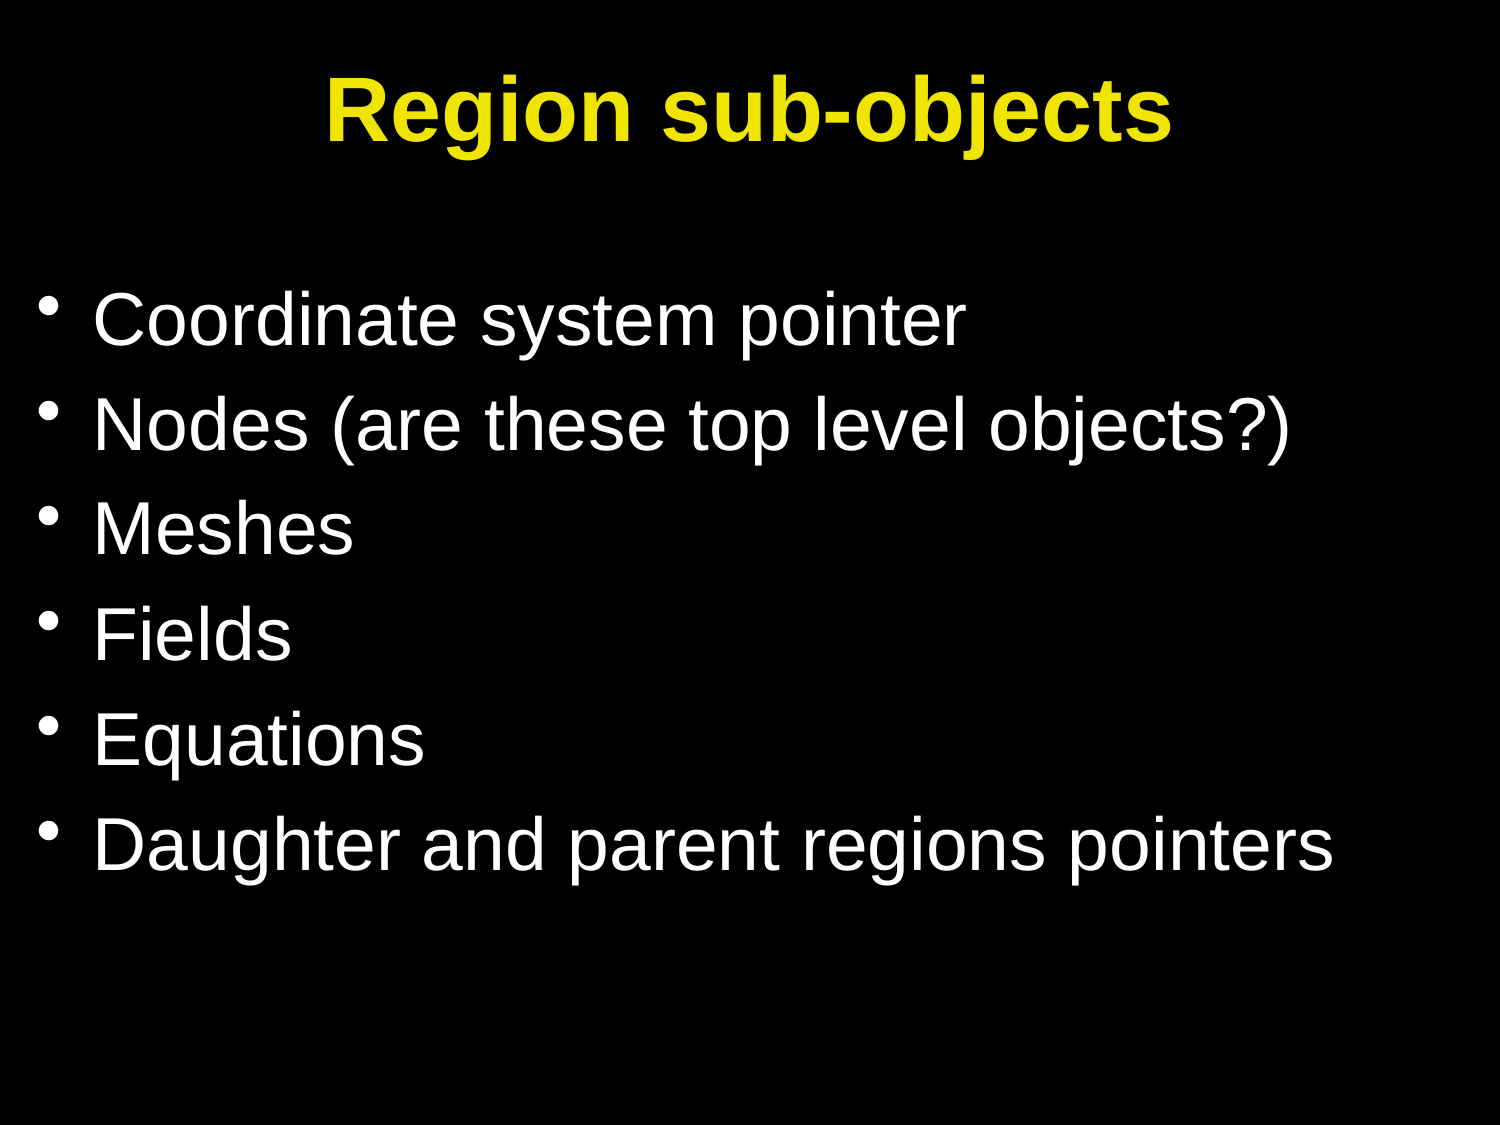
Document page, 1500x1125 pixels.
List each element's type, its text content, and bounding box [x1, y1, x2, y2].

title Region sub-objects [74, 10, 1426, 199]
list Coordinate system pointer Nodes (are these top level objects?) Meshes Fields Equations Daughter and parent regions pointers [21, 262, 1486, 957]
